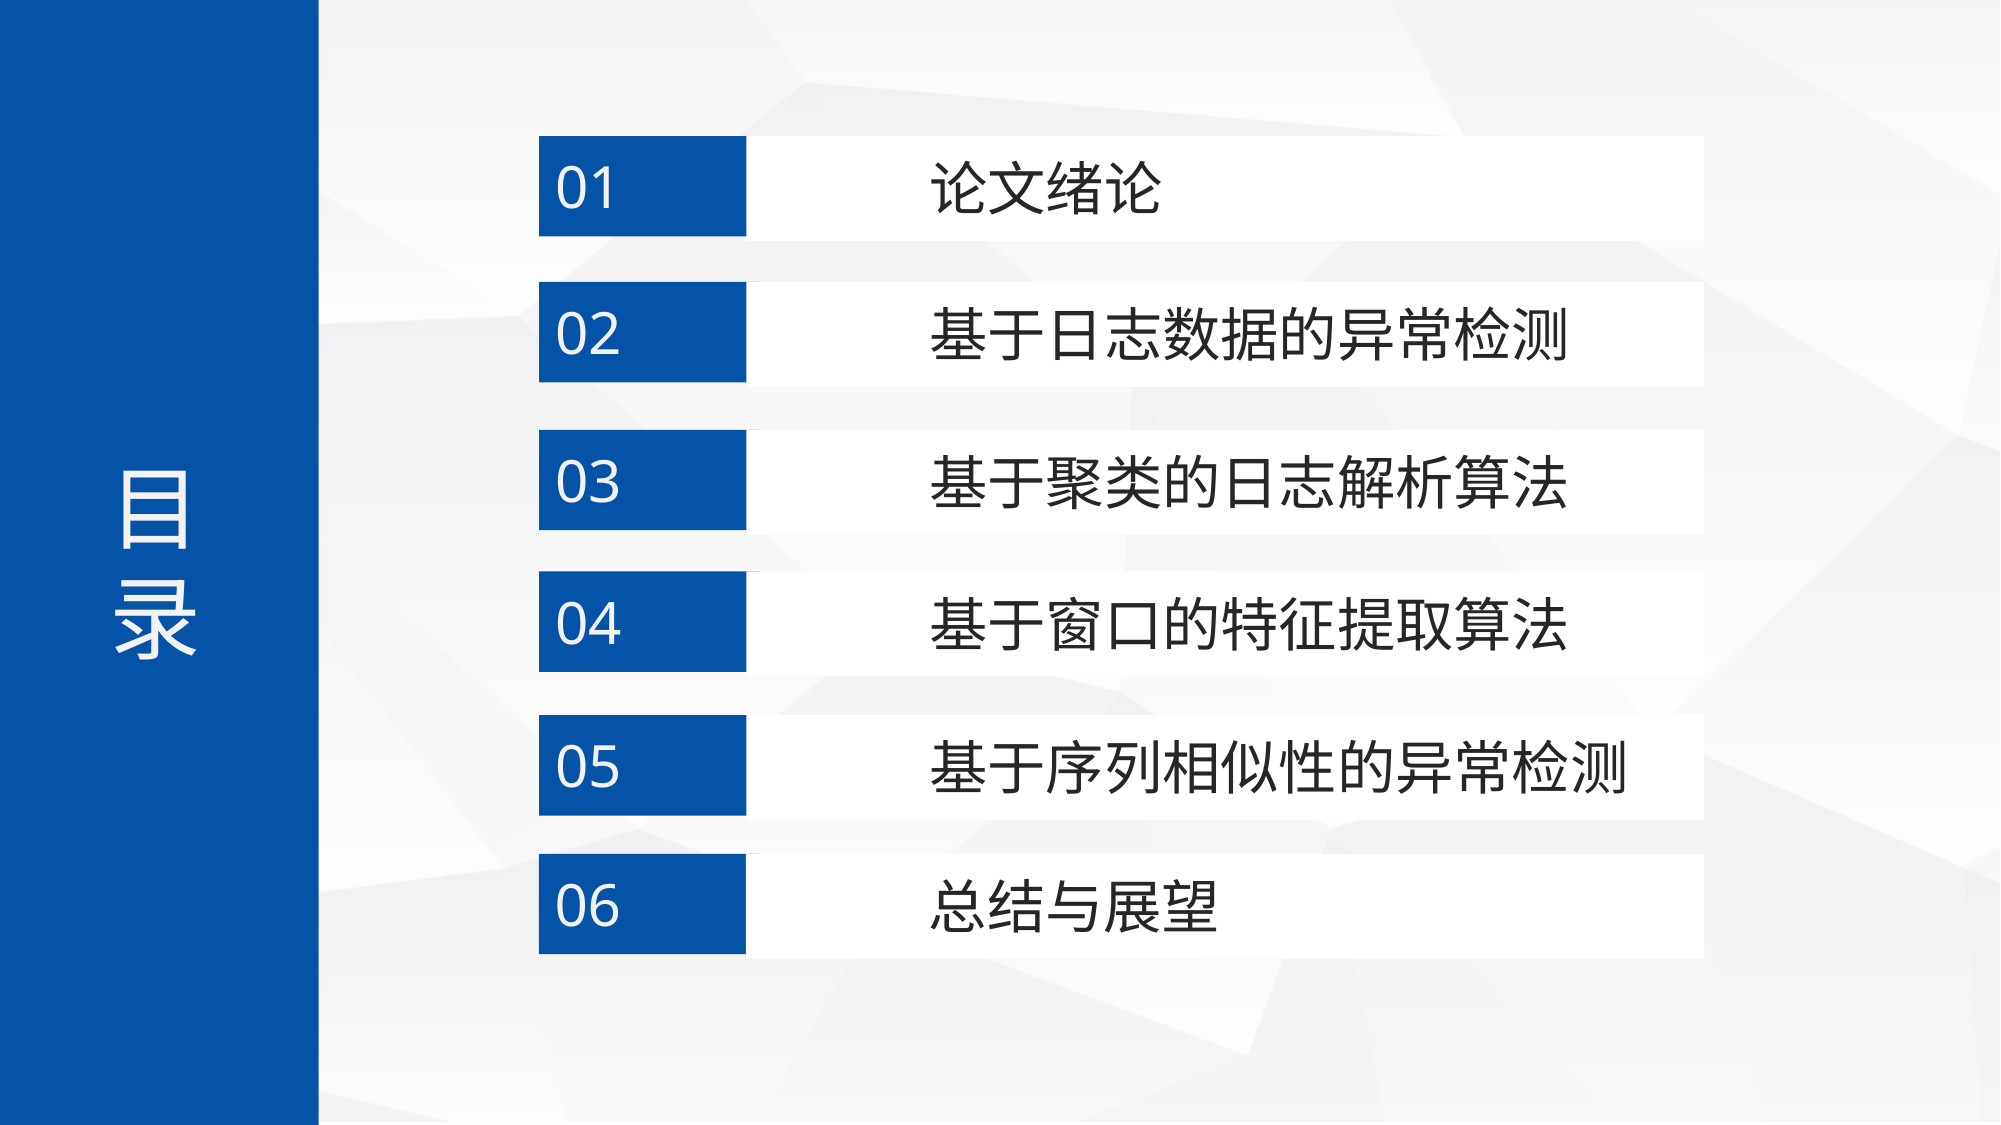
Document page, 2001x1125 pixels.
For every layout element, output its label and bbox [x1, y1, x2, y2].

text_box [539, 281, 1756, 387]
text_box [539, 136, 1756, 241]
picture [0, 0, 2000, 1122]
text_box [539, 571, 1756, 715]
text_box [538, 853, 1756, 959]
text_box [539, 715, 1756, 853]
text_box [539, 429, 1756, 571]
